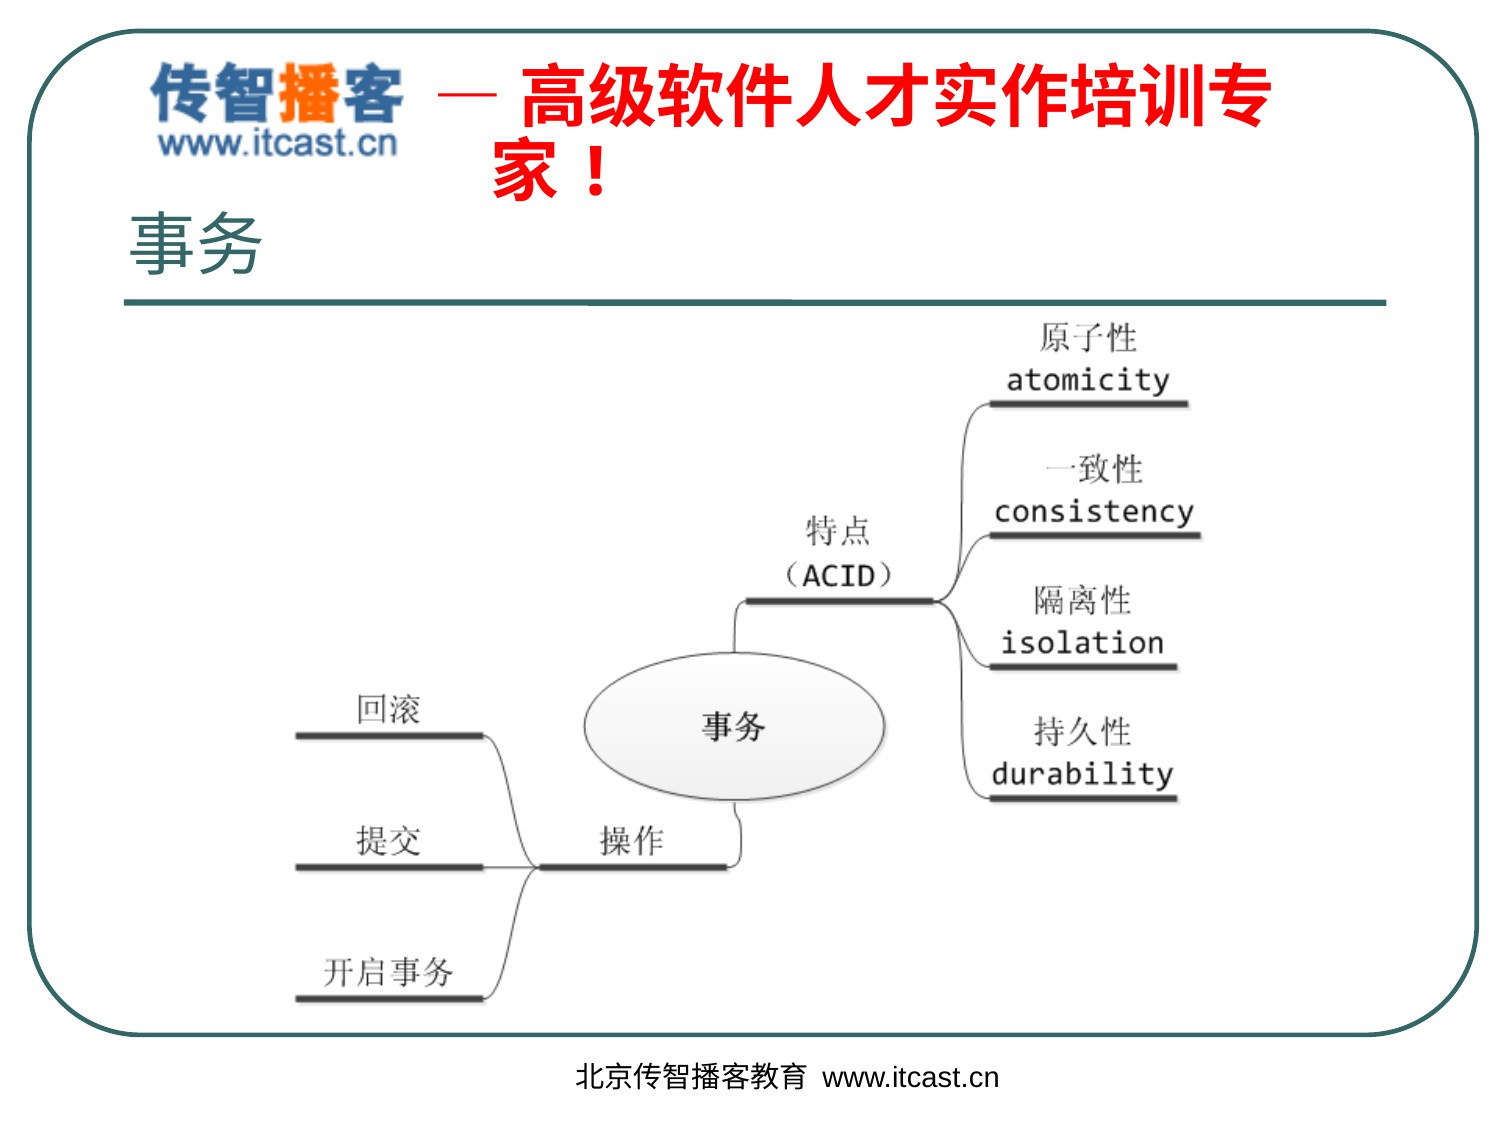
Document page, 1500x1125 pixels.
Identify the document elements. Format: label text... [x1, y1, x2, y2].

title 事务 [112, 54, 1375, 291]
picture [291, 314, 1209, 1006]
